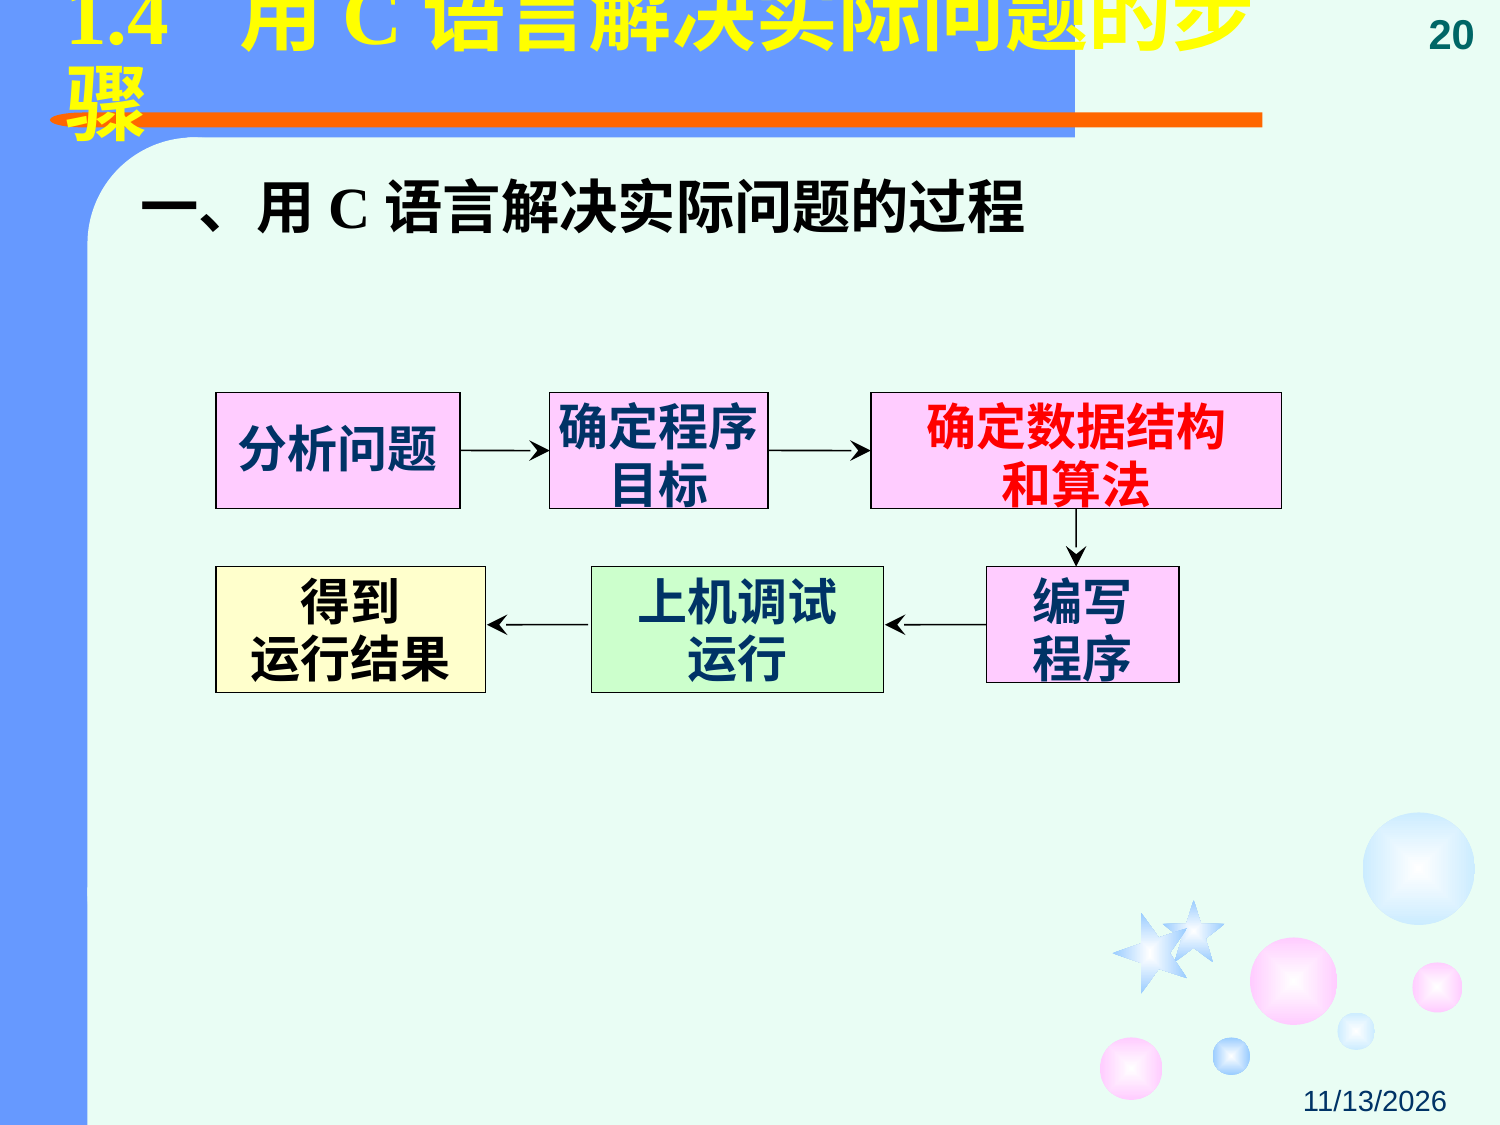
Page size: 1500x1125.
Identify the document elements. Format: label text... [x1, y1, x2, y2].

slide_number 20 [1403, 0, 1500, 66]
title 1.4 用C语言解决实际问题的步骤 [49, 0, 1313, 126]
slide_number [1149, 1074, 1463, 1125]
list 一、用C语言解决实际问题的过程 [124, 162, 1438, 276]
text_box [215, 392, 1282, 693]
